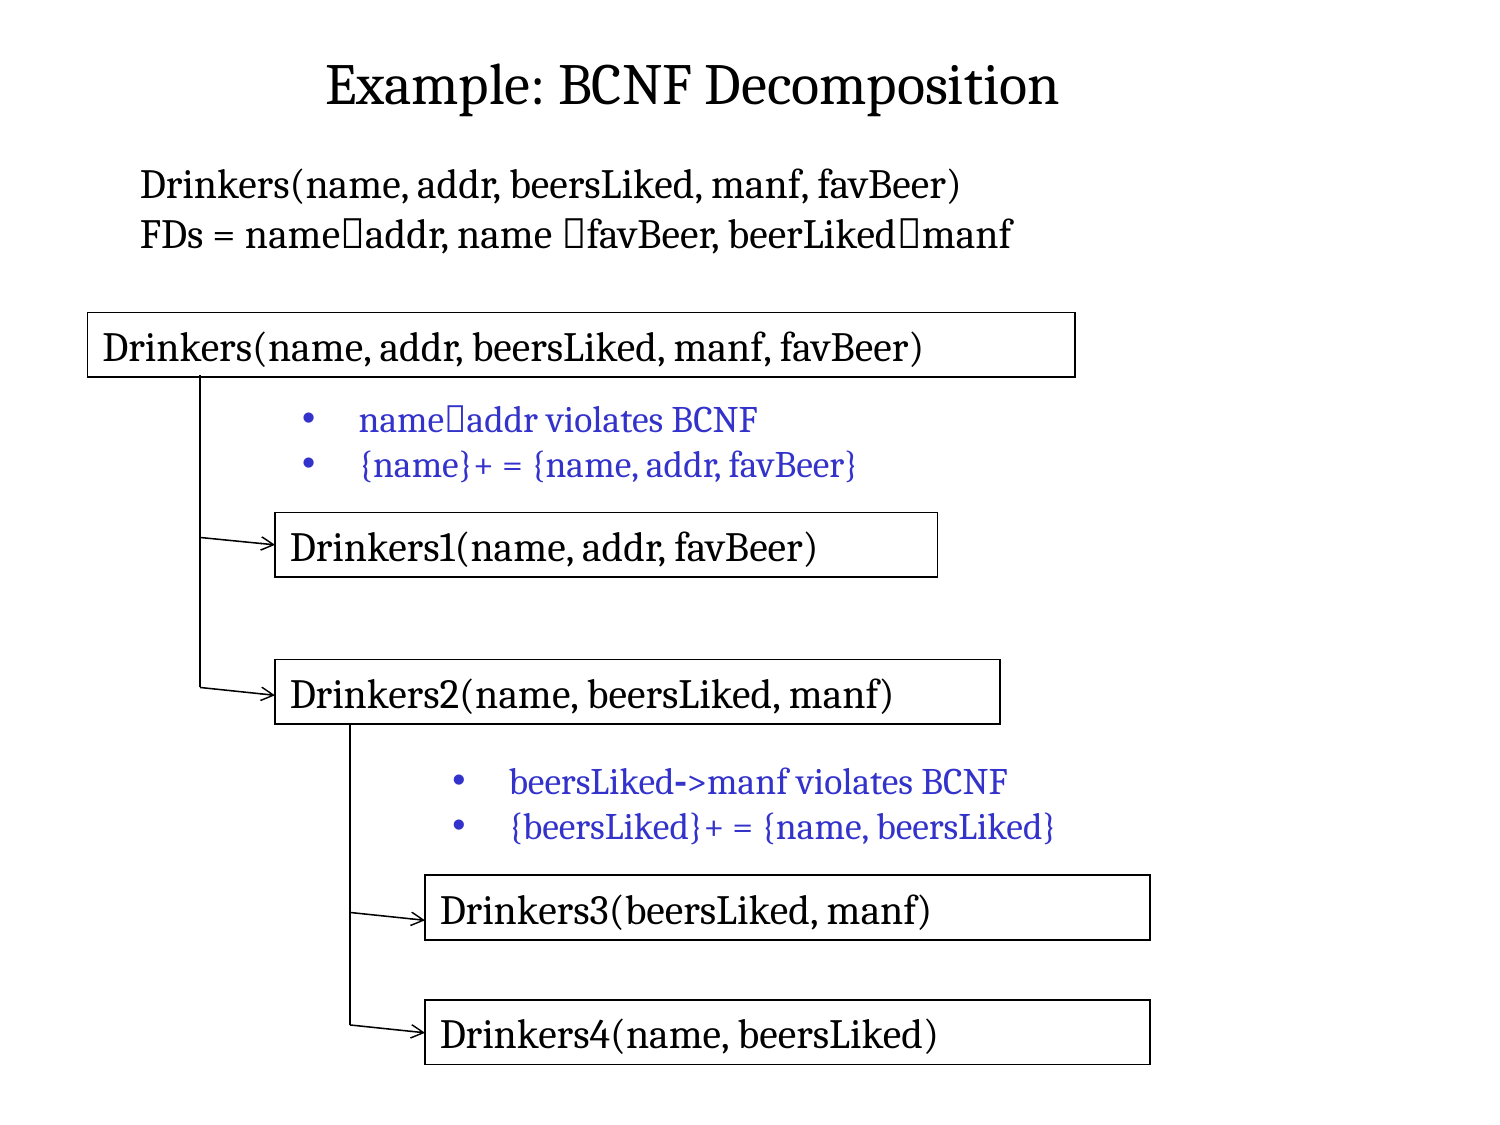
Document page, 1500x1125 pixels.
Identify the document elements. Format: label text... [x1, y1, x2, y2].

text_box beersLiked‐>manf violates BCNF {beersLiked}+ = {name, beersLiked} [437, 749, 1163, 855]
text_box Drinkers1(name, addr, favBeer) [274, 512, 938, 578]
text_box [349, 1024, 426, 1033]
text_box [199, 537, 276, 546]
text_box Drinkers3(beersLiked, manf) [425, 875, 1150, 940]
text_box Drinkers2(name, beersLiked, manf) [275, 659, 1000, 725]
text_box Drinkers(name, addr, beersLiked, manf, favBeer) [87, 312, 1075, 378]
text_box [199, 687, 276, 696]
text_box Drinkers(name, addr, beersLiked, manf, favBeer) FDs = nameaddr, name favBeer, beerLikedmanf [124, 149, 1250, 265]
text_box nameaddr violates BCNF {name}+ = {name, addr, favBeer} [287, 387, 950, 493]
text_box Example: BCNF Decomposition [310, 39, 1075, 124]
text_box Drinkers4(name, beersLiked) [425, 999, 1150, 1065]
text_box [349, 912, 426, 921]
